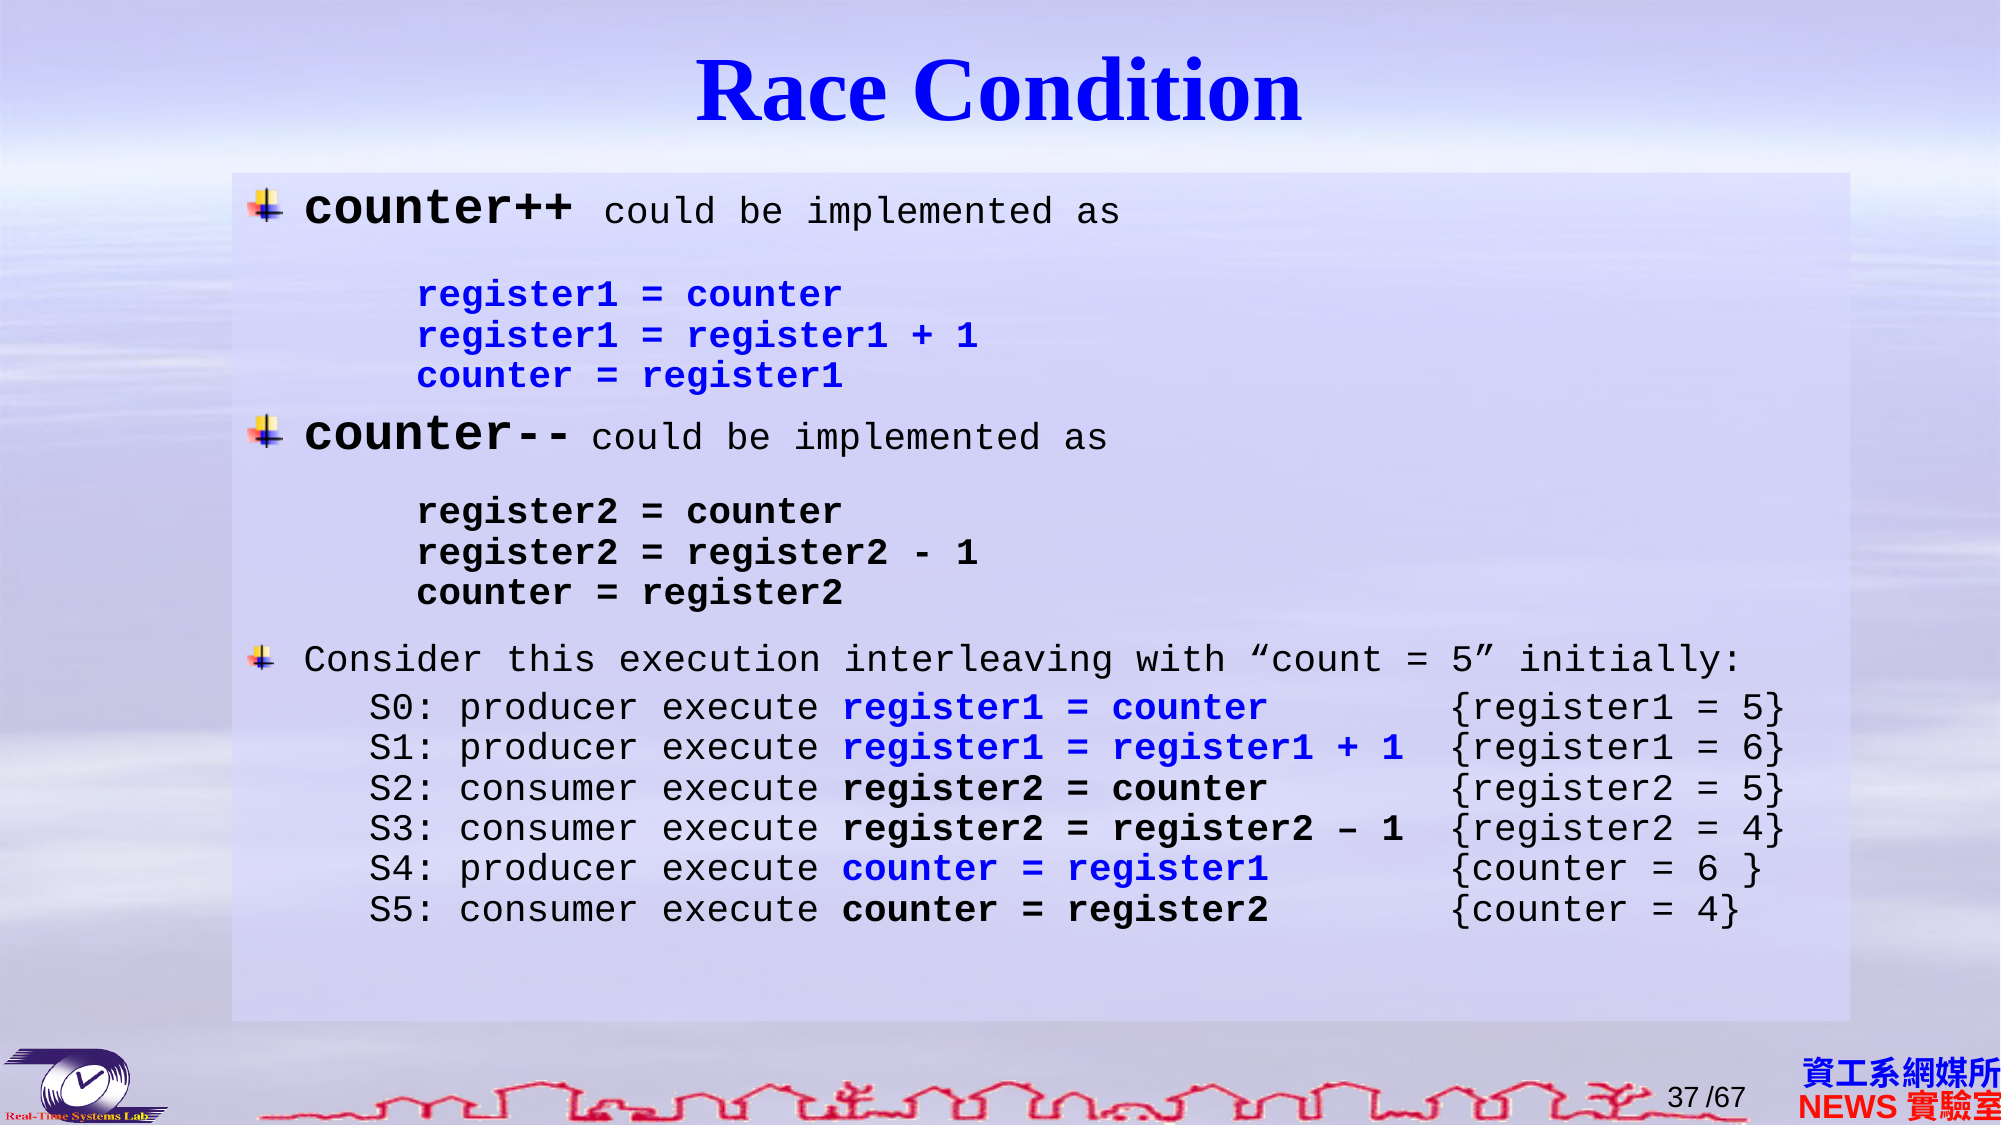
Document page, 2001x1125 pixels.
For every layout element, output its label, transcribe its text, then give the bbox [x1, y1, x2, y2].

title Race Condition [324, 36, 1675, 132]
footer /67 [1715, 1070, 2000, 1125]
picture [0, 0, 2001, 1125]
list counter++ could be implemented as register1 = counter register1 = register1 + 1 counter = register1 counter-- could be implemented as register2 = counter register2 = register2 - 1 counter = register2 Consider this execution interleaving with “count = 5” initially: S0: producer execute register1 = counter {register1 = 5} S1: producer execute register1 = register1 + 1 {register1 = 6} S2: consumer execute register2 = counter {register2 = 5} S3: consumer execute register2 = register2 – 1 {register2 = 4} S4: producer execute counter = register1 {counter = 6 } S5: consumer execute counter = register2 {counter = 4} [232, 172, 1851, 1022]
slide_number 36 [1248, 1070, 1715, 1125]
